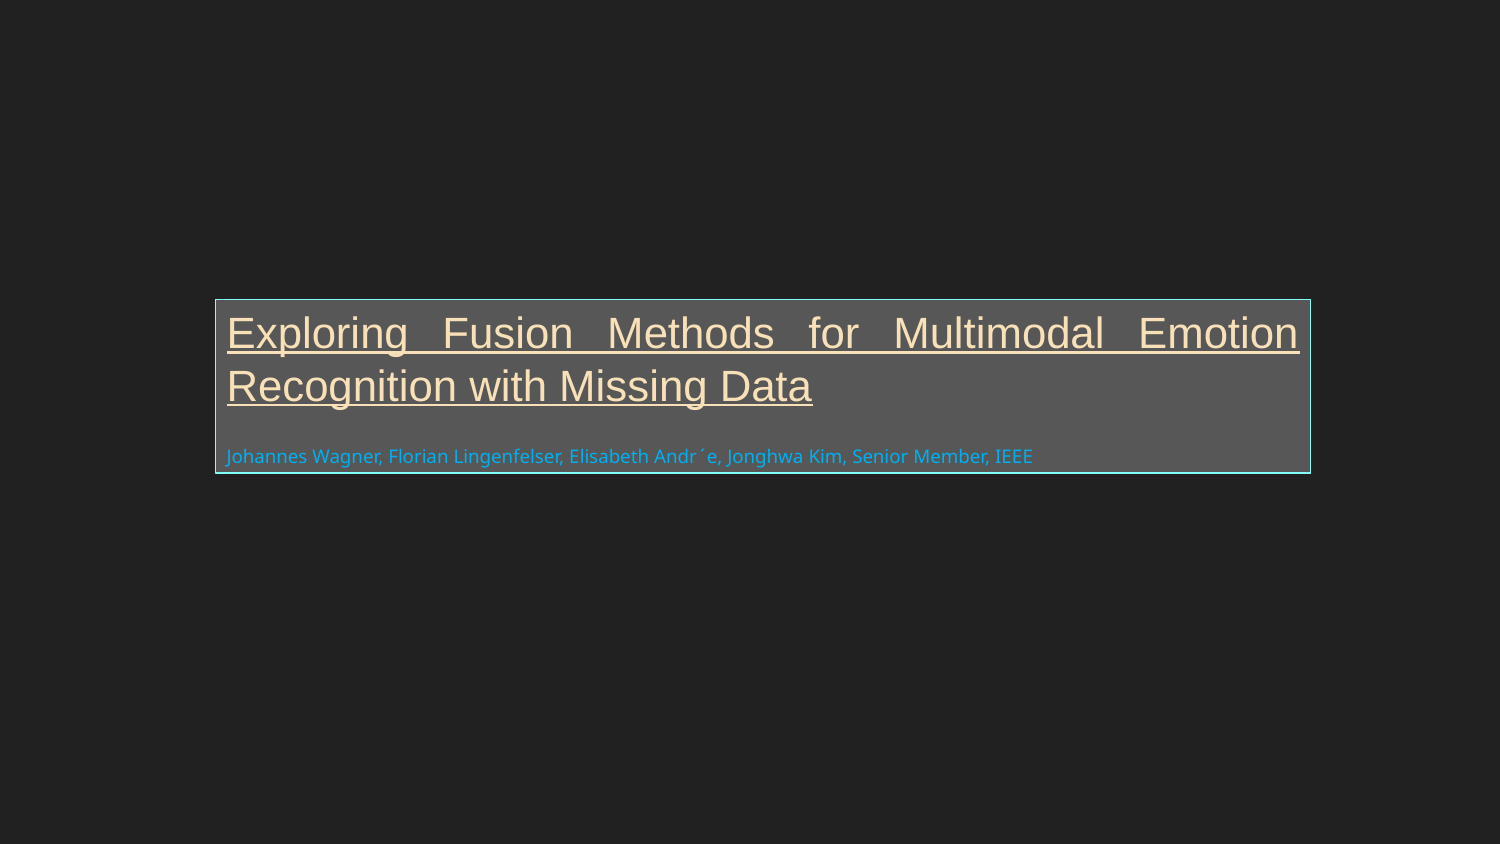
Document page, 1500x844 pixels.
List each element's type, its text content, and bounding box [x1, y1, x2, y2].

text_box Exploring Fusion Methods for Multimodal Emotion Recognition with Missing Data Johannes Wagner, Florian Lingenfelser, Elisabeth Andr ́e, Jonghwa Kim, Senior Member, IEEE [215, 299, 1311, 473]
